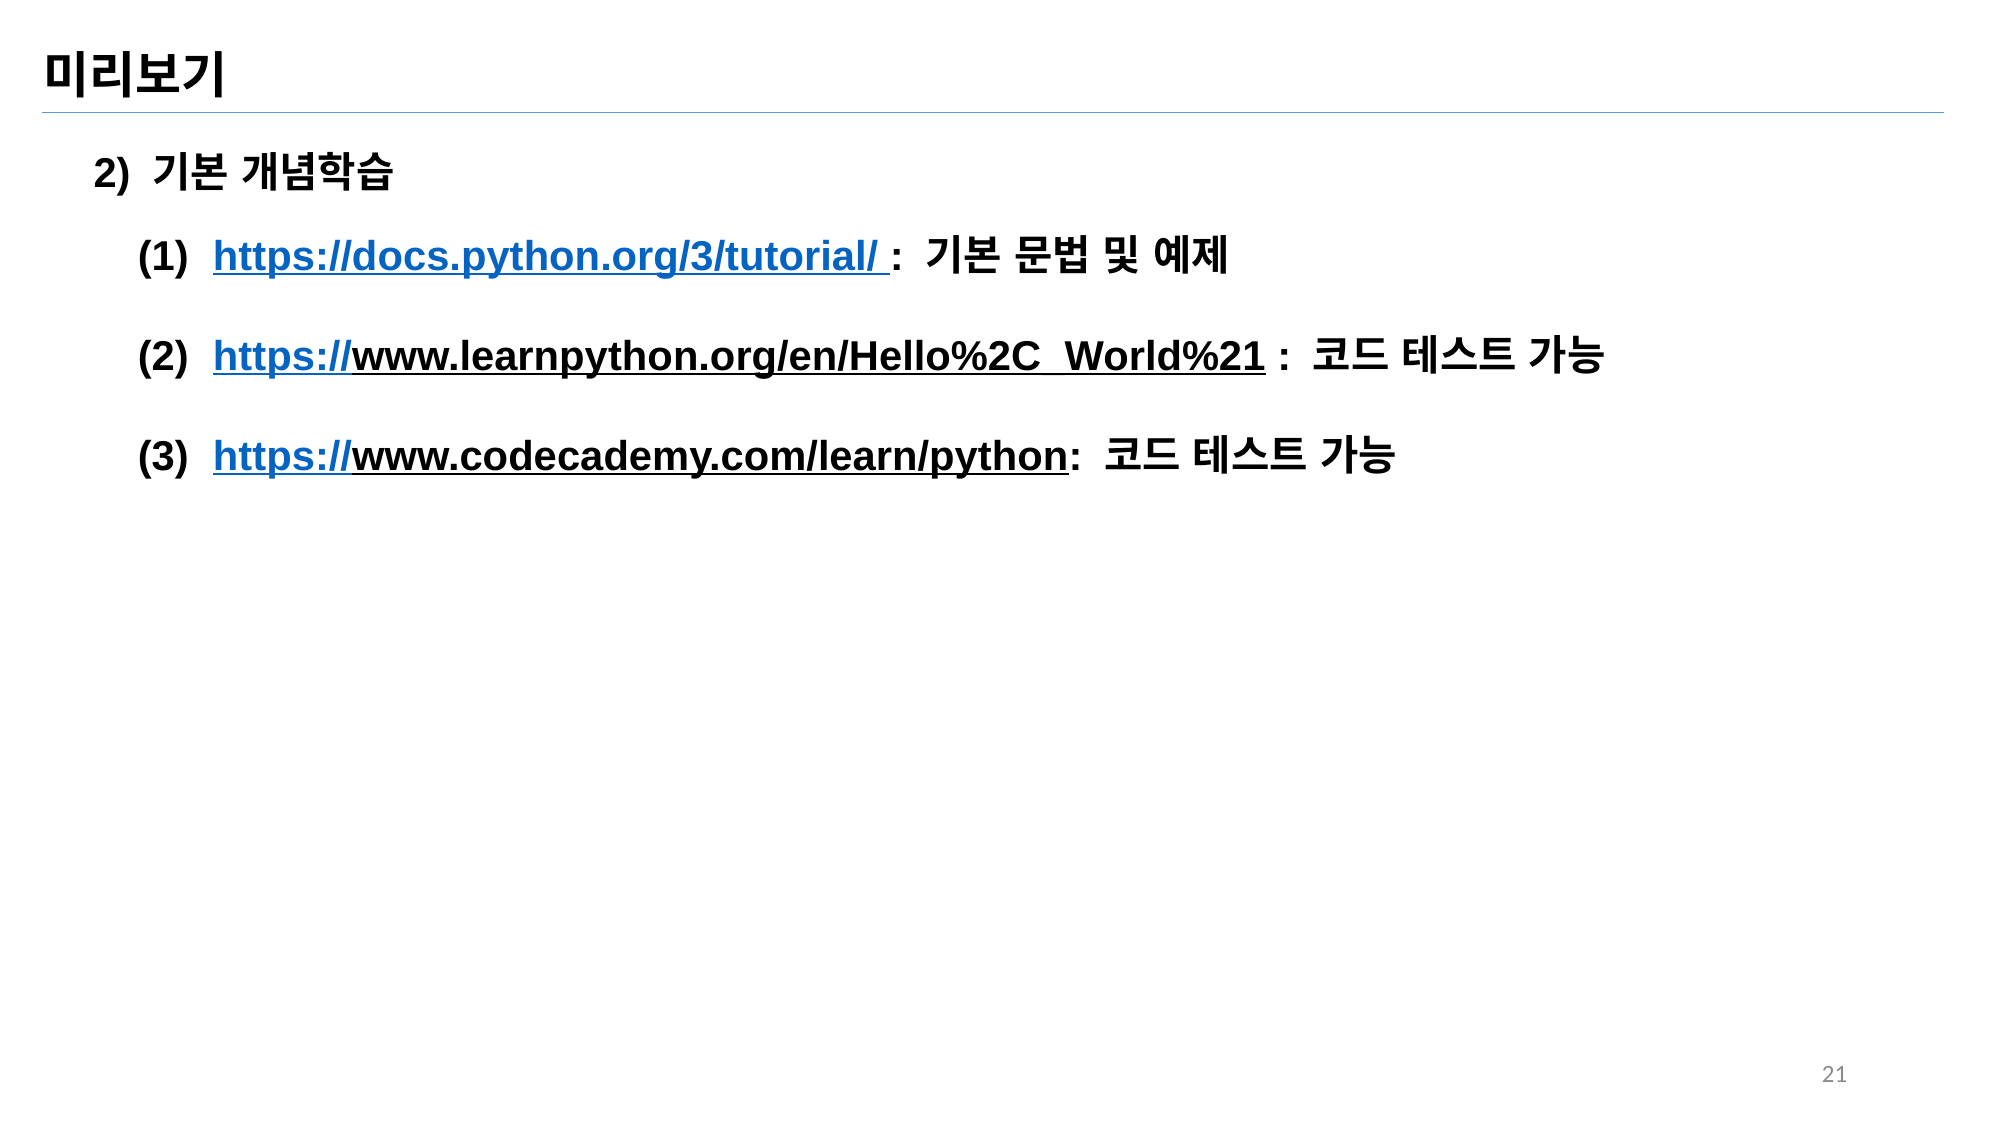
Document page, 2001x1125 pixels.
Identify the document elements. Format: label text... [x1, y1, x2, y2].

text_box 2) 기본 개념학습 [78, 138, 1452, 204]
text_box 미리보기 [28, 36, 1402, 112]
slide_number 21 [1412, 1042, 1863, 1103]
text_box https://docs.python.org/3/tutorial/ : 기본 문법 및 예제 https://www.learnpython.org/en/Hello%2C_World%21 : 코드 테스트 가능 https://www.codecademy.com/learn/python: 코드 테스트 가능 [123, 221, 2000, 486]
